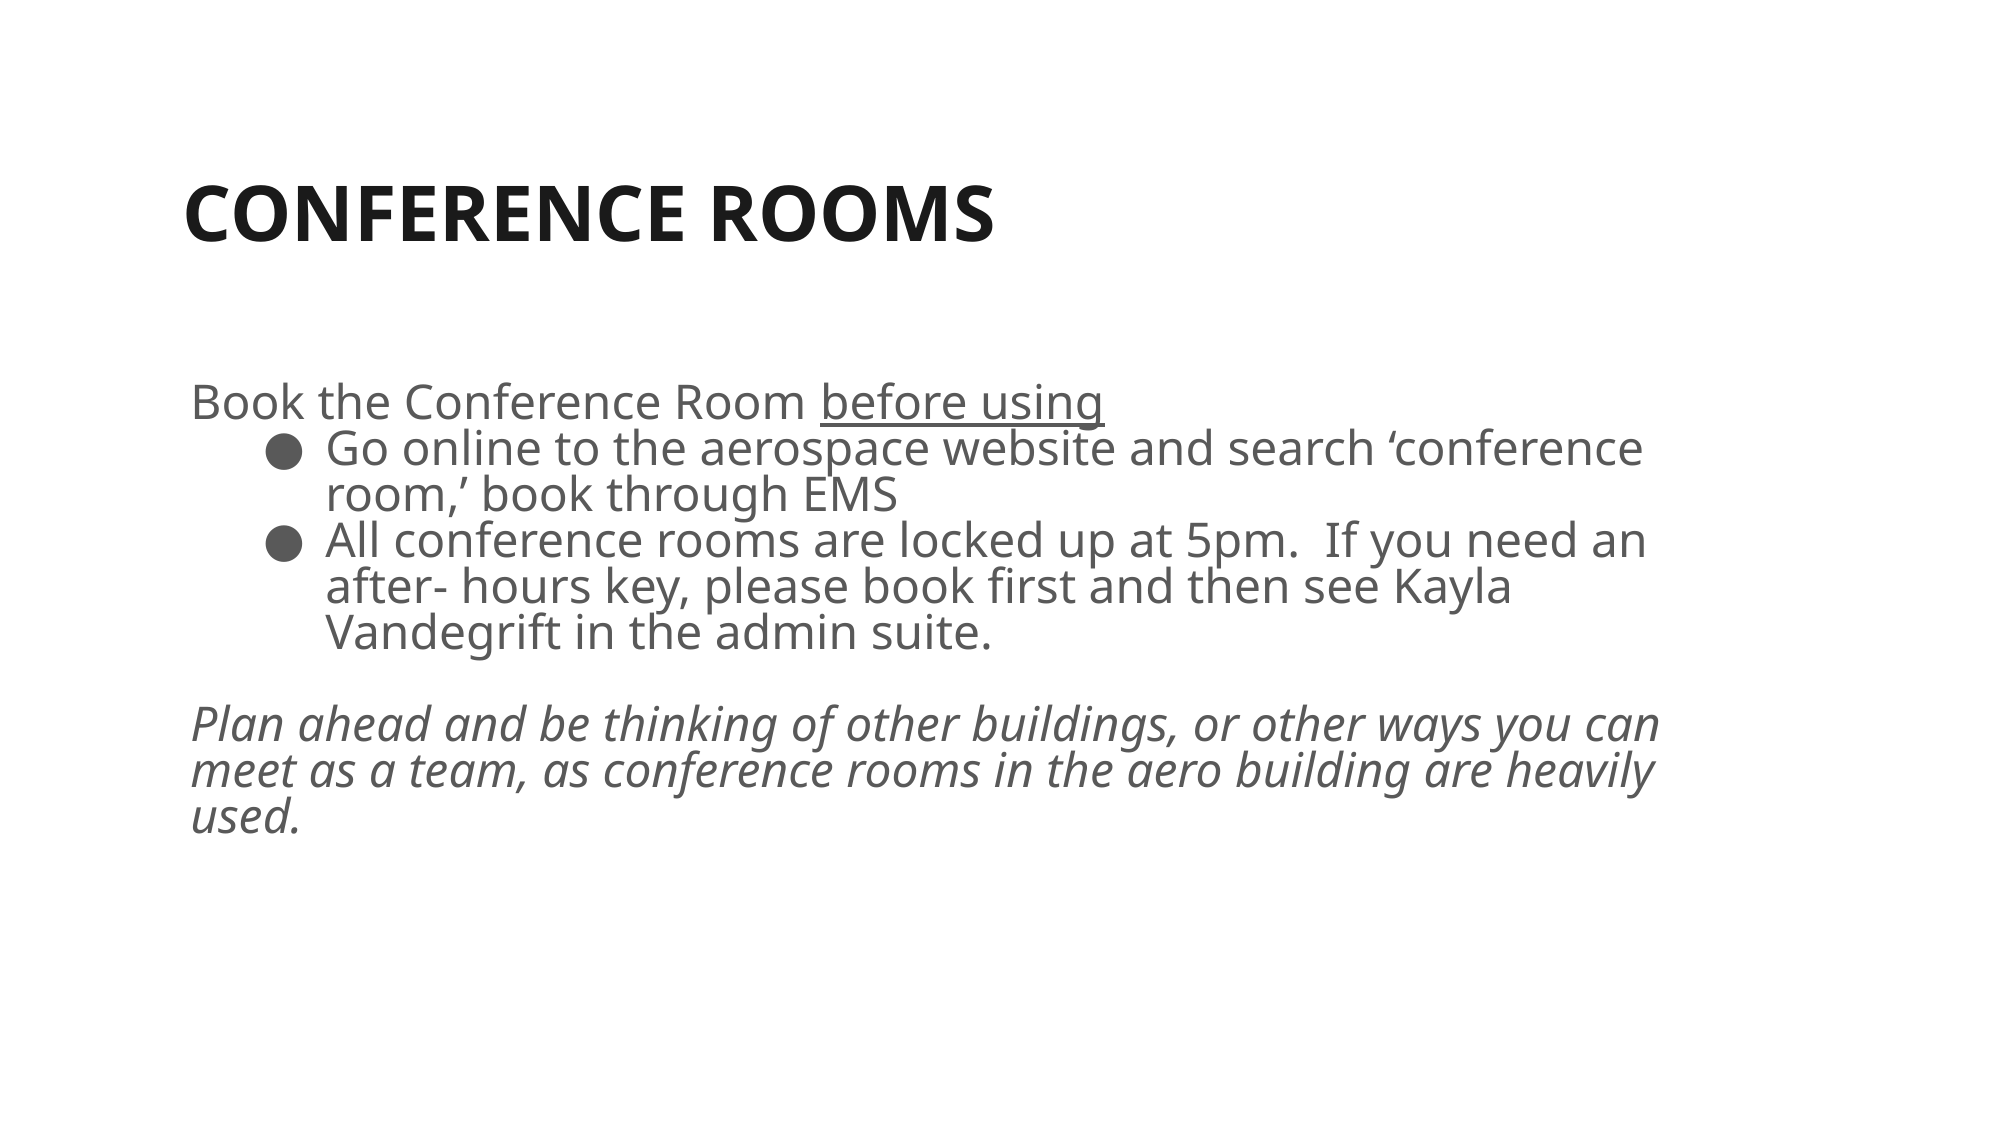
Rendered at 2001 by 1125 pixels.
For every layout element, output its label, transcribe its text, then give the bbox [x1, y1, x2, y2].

title CONFERENCE ROOMS [168, 96, 1763, 342]
list Book the Conference Room before using Go online to the aerospace website and search ‘conference room,’ book through EMS All conference rooms are locked up at 5pm. If you need an after- hours key, please book first and then see Kayla Vandegrift in the admin suite. Plan ahead and be thinking of other buildings, or other ways you can meet as a team, as conference rooms in the aero building are heavily used. [168, 375, 1763, 1035]
